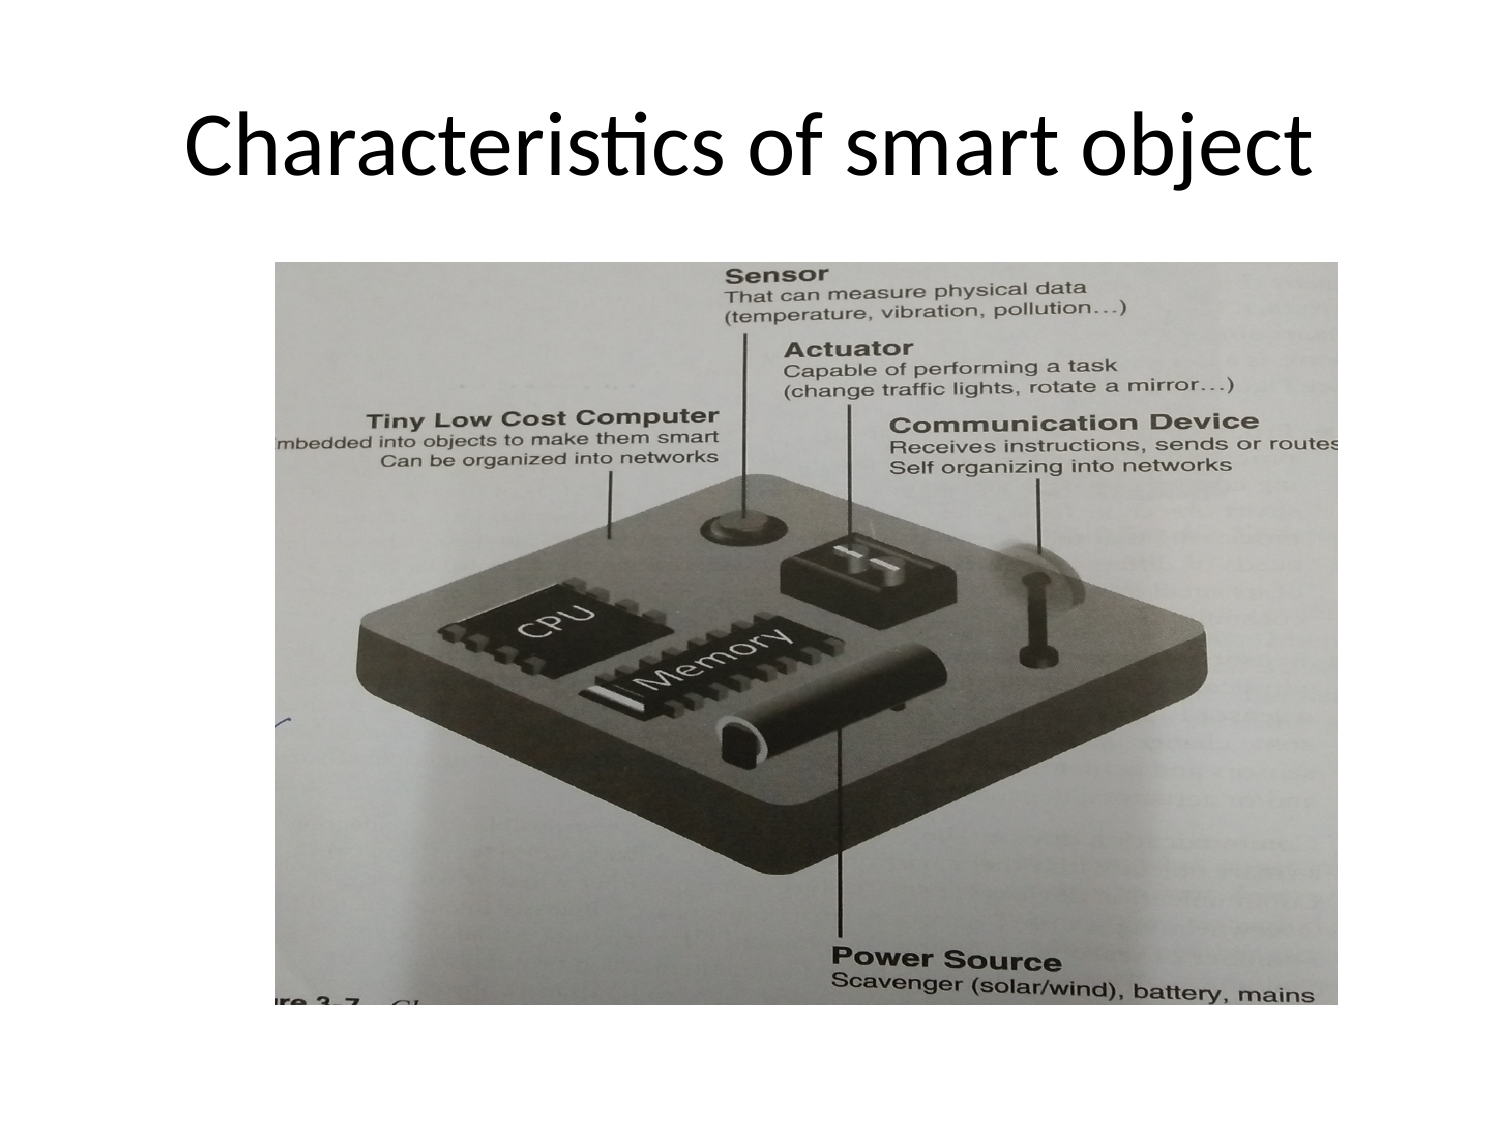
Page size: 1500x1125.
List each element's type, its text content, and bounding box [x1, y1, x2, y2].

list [274, 262, 1338, 1006]
title Characteristics of smart object [75, 45, 1425, 233]
